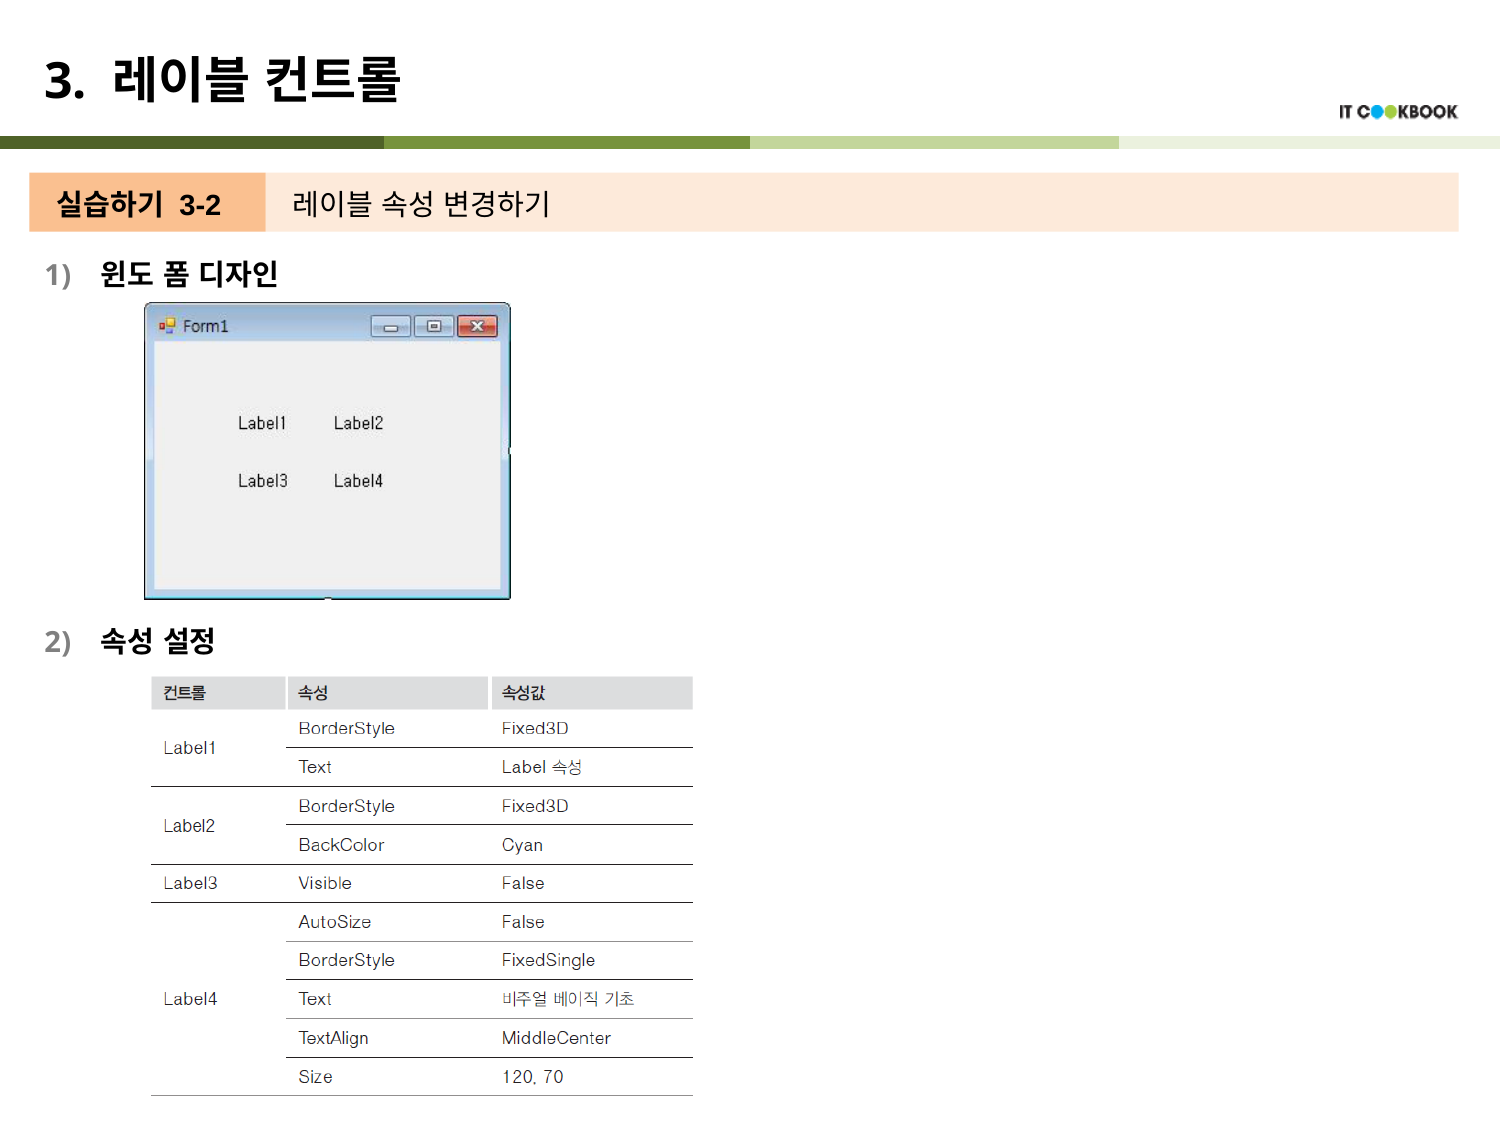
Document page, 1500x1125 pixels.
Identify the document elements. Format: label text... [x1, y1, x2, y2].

list 윈도 폼 디자인 속성 설정 [29, 231, 1459, 1095]
picture [144, 302, 512, 600]
title 3. 레이블 컨트롤 [29, 32, 1312, 124]
text_box 실습하기 3-2 [41, 144, 248, 263]
picture [1340, 105, 1459, 120]
text_box 레이블 속성 변경하기 [277, 144, 739, 263]
picture [144, 668, 701, 1107]
